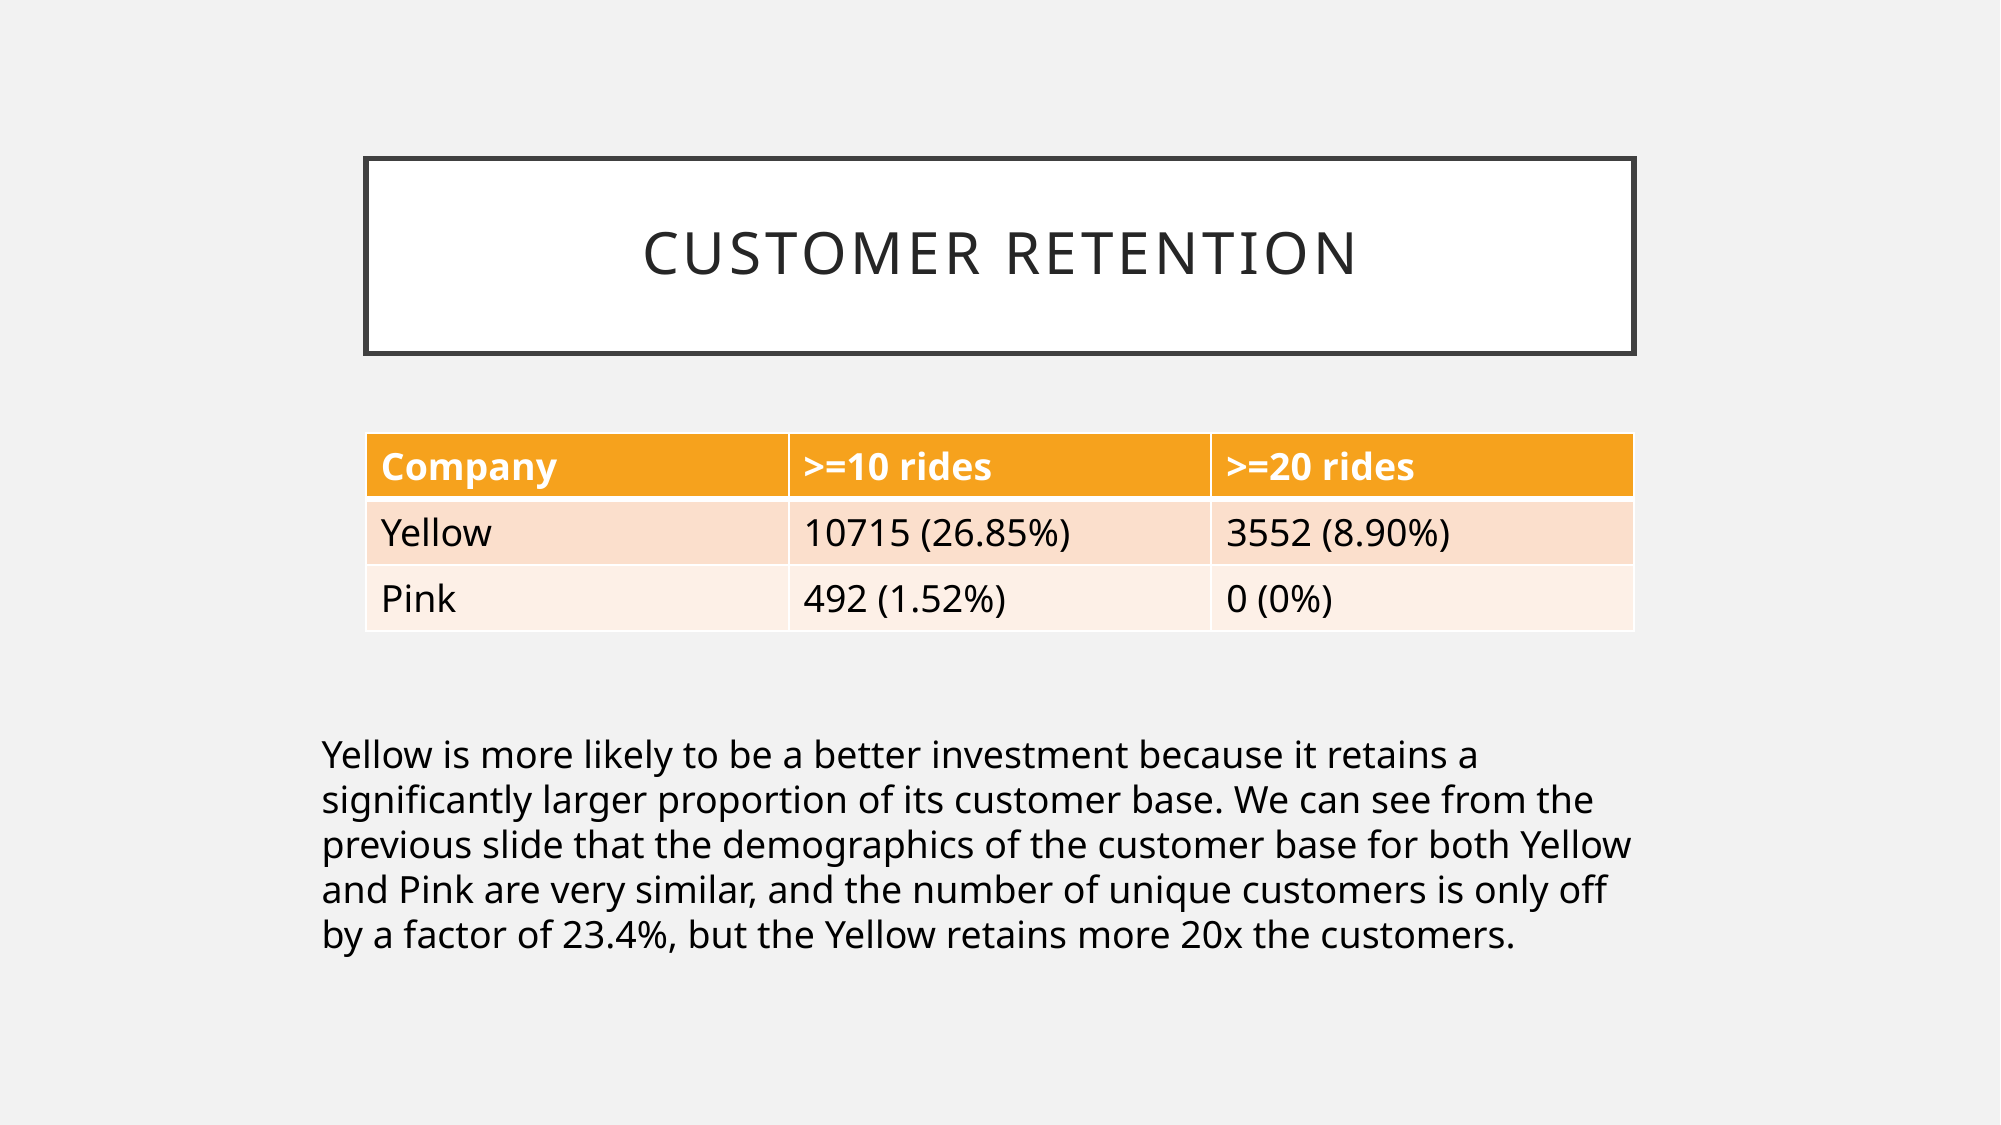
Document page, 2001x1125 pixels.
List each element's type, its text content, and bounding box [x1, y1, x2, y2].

table_cell 10715 (26.85%) [790, 502, 1210, 564]
table_cell 0 (0%) [1212, 566, 1633, 630]
table_cell Yellow [367, 502, 788, 564]
table_cell Pink [367, 566, 788, 630]
table_header >=20 rides [1212, 434, 1633, 496]
text_box Yellow is more likely to be a better investment because it retains a significantly larger proportion of its customer base. We can see from the previous slide that the demographics of the customer base for both Yellow and Pink are very similar, and the number of unique customers is only off by a factor of 23.4%, but the Yellow retains more 20x the customers. [306, 724, 1674, 964]
table_cell 492 (1.52%) [790, 566, 1210, 630]
table_header >=10 rides [790, 434, 1210, 496]
table_cell 3552 (8.90%) [1212, 502, 1633, 564]
title Customer Retention [363, 156, 1637, 356]
table_header Company [367, 434, 788, 496]
